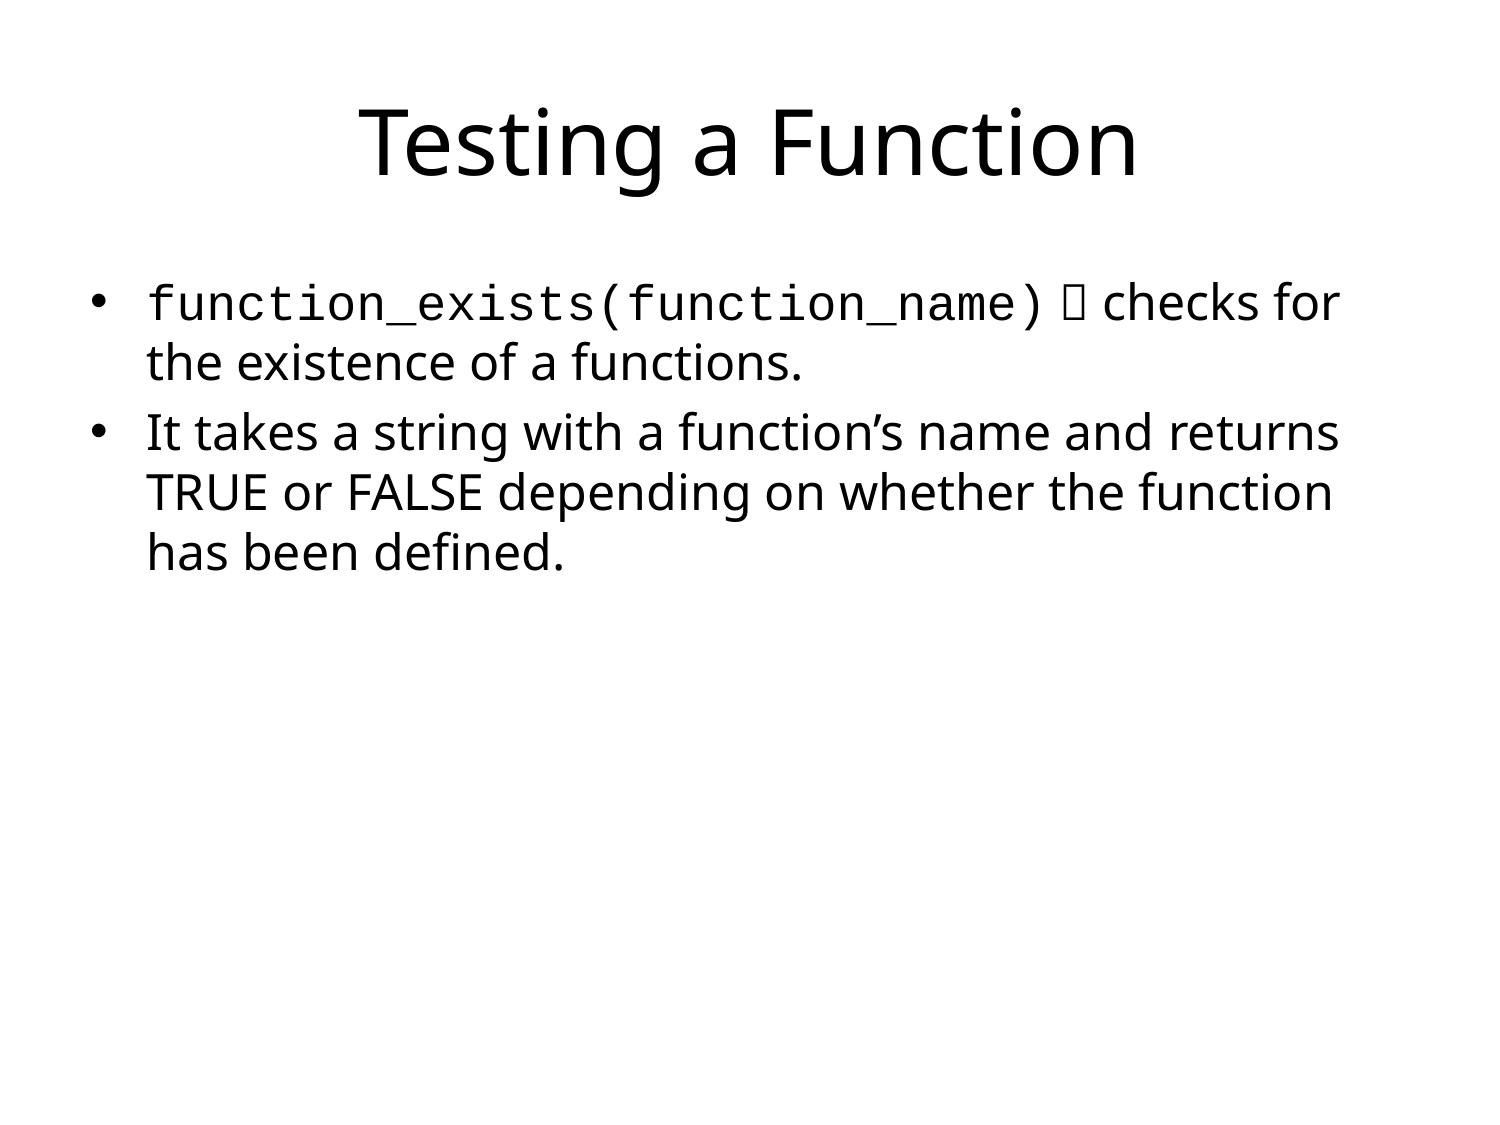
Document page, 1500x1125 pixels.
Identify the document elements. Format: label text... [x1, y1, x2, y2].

title Testing a Function [75, 45, 1425, 233]
list function_exists(function_name)  checks for the existence of a functions. It takes a string with a function’s name and returns TRUE or FALSE depending on whether the function has been defined. [75, 262, 1425, 1005]
